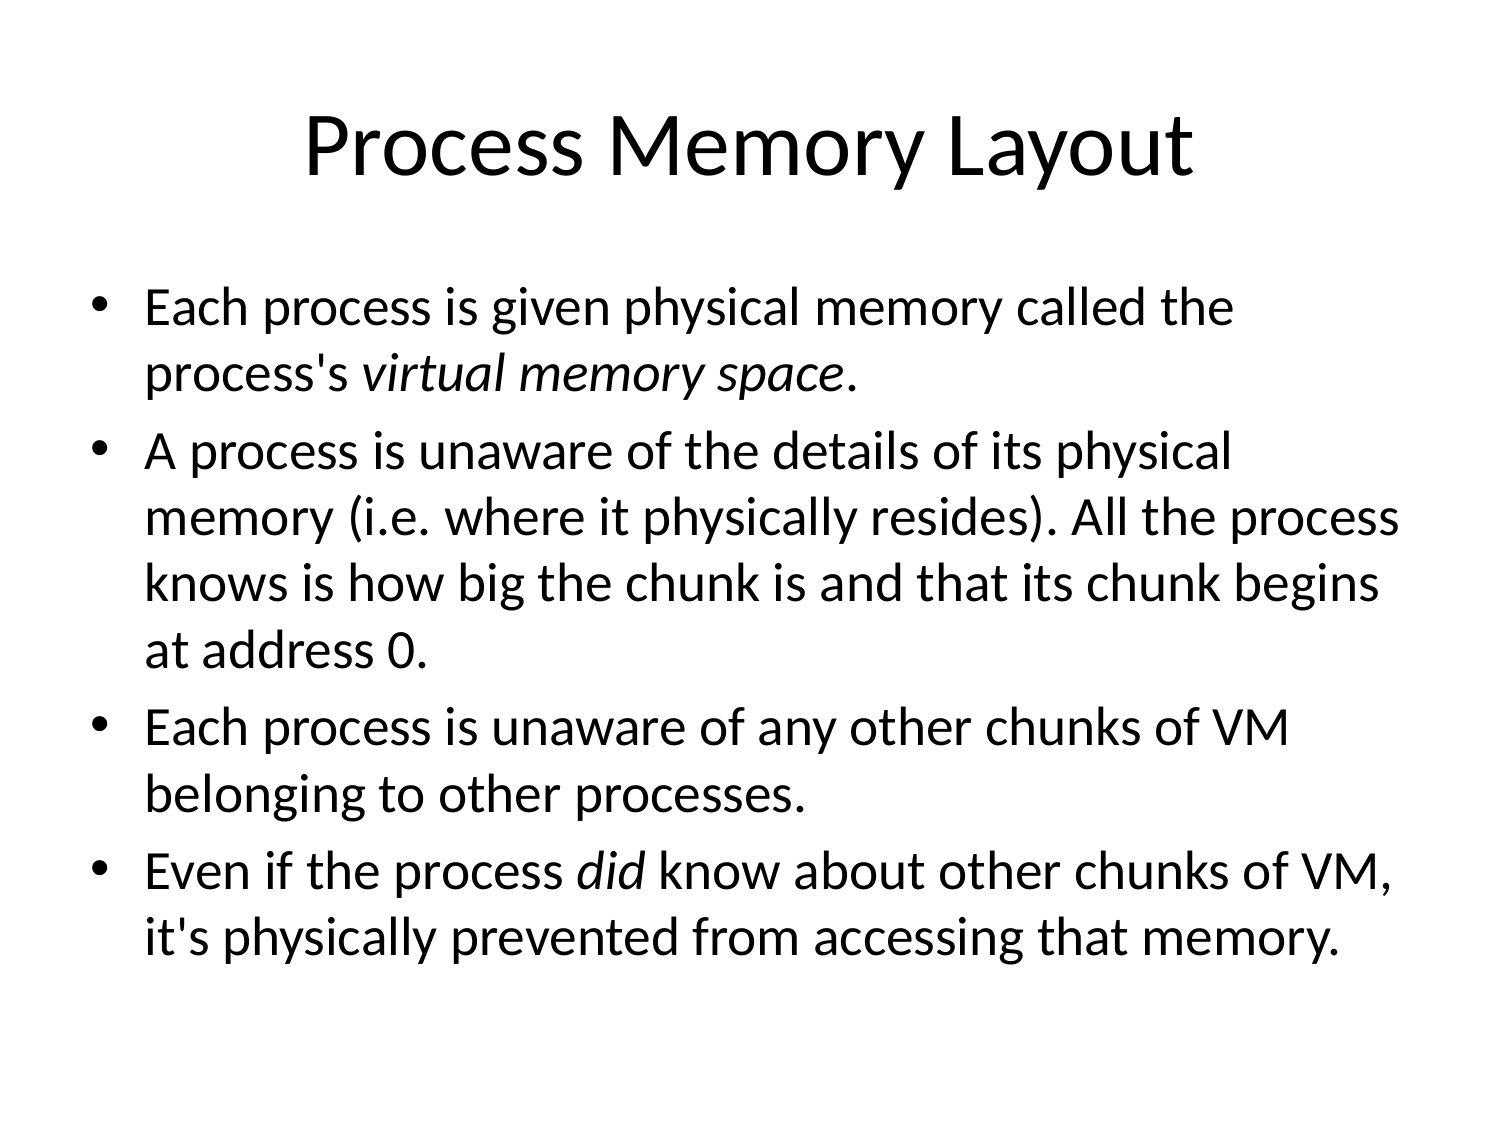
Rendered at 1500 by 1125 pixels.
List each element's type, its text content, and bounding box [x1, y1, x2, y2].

list Each process is given physical memory called the process's virtual memory space. A process is unaware of the details of its physical memory (i.e. where it physically resides). All the process knows is how big the chunk is and that its chunk begins at address 0. Each process is unaware of any other chunks of VM belonging to other processes. Even if the process did know about other chunks of VM, it's physically prevented from accessing that memory. [75, 262, 1425, 1005]
title Process Memory Layout [75, 45, 1425, 233]
